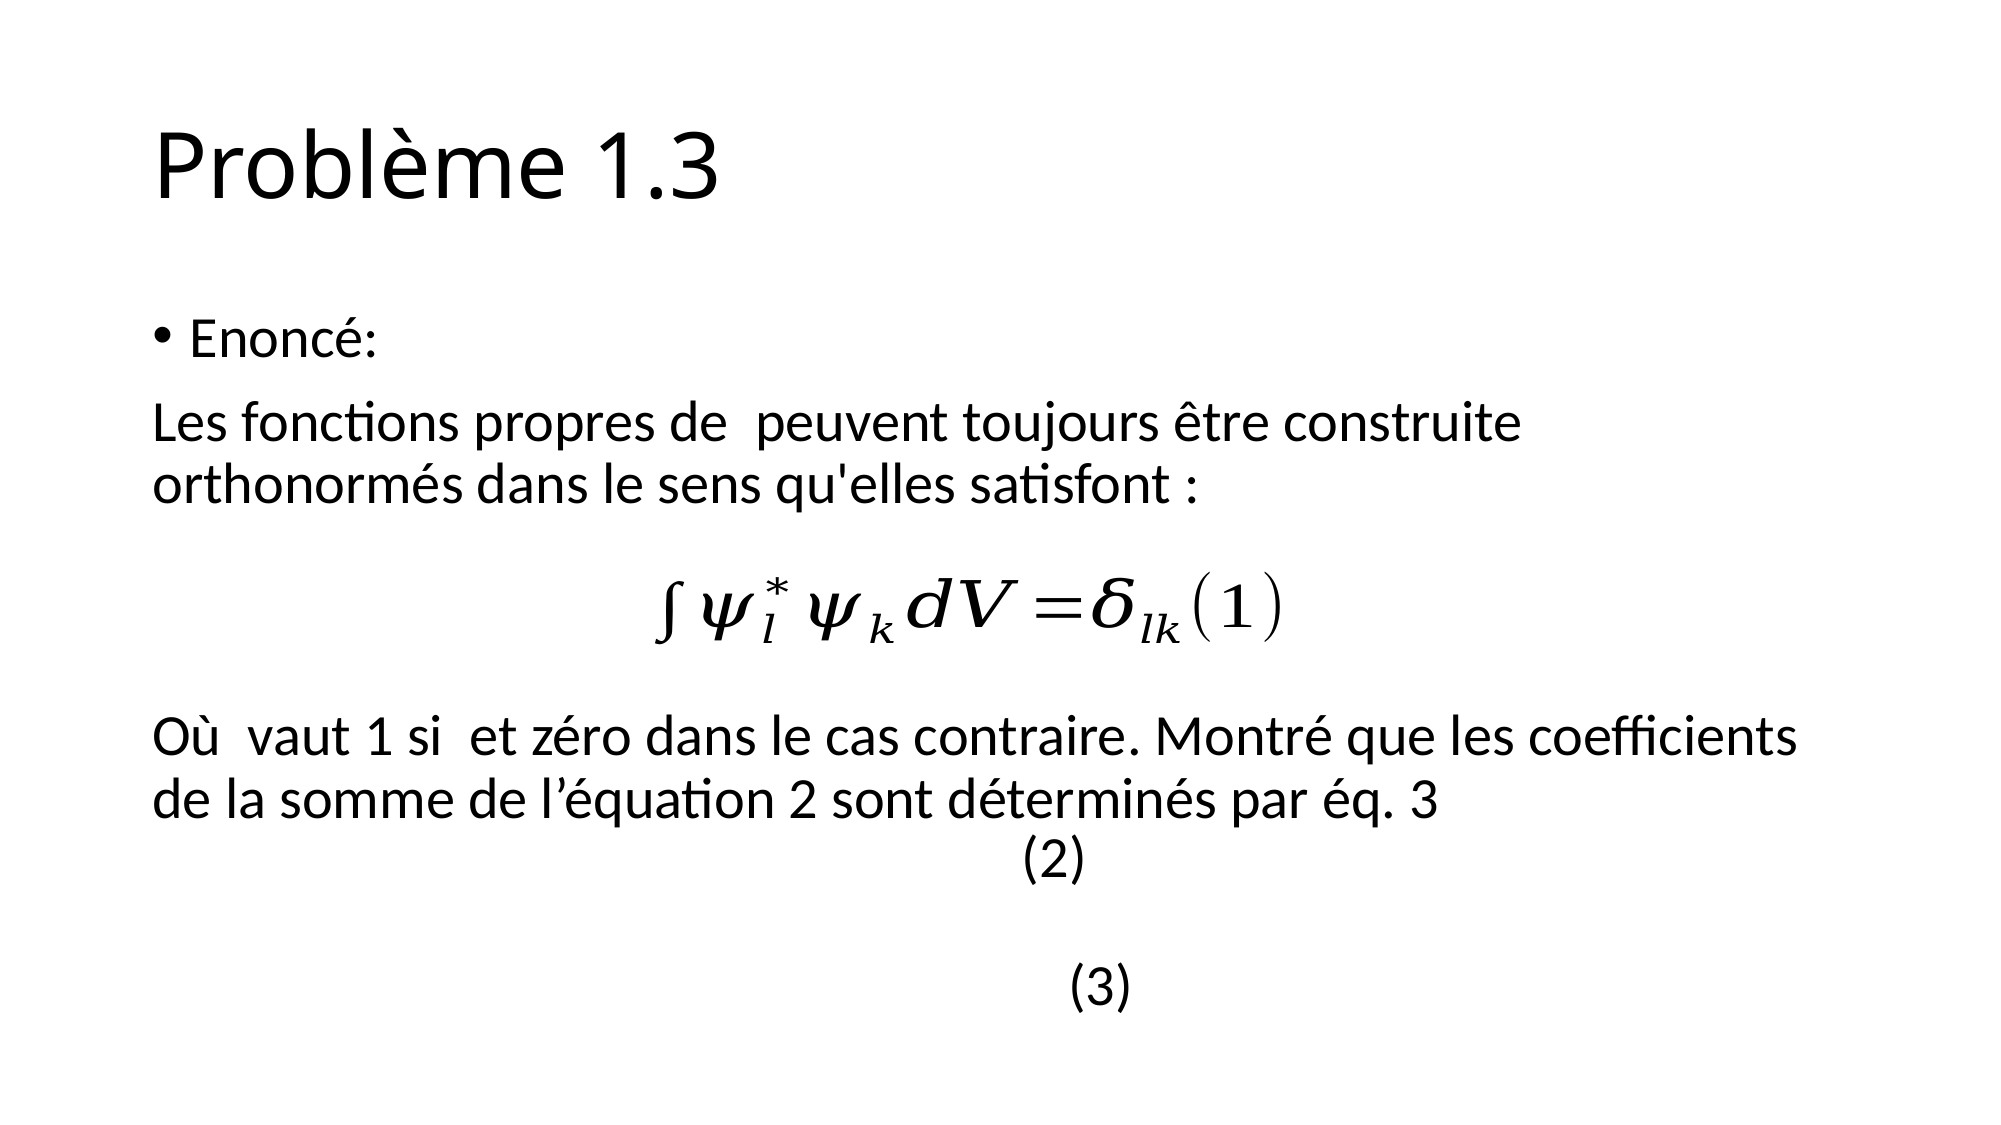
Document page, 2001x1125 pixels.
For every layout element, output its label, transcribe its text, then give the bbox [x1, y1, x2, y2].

title Problème 1.3 [137, 59, 1863, 278]
